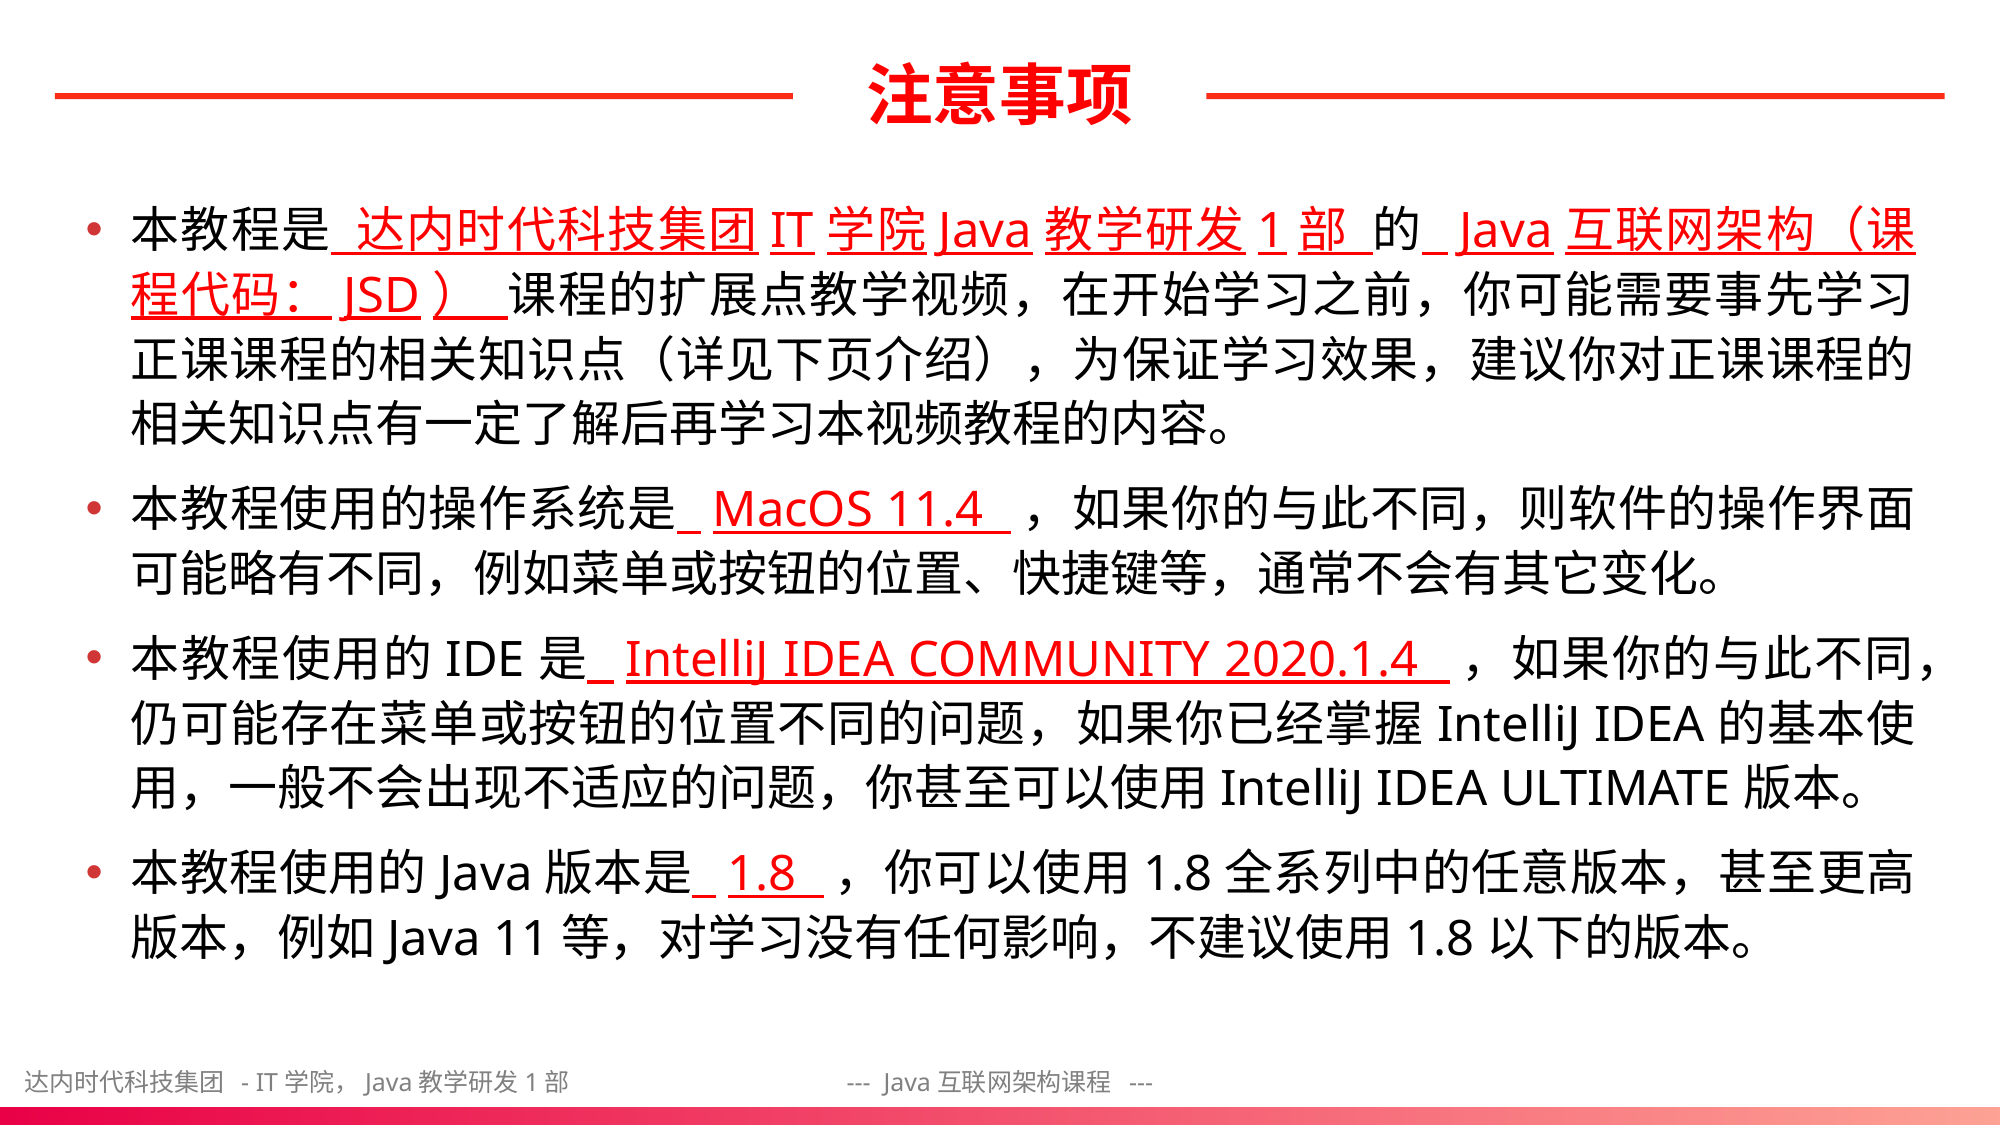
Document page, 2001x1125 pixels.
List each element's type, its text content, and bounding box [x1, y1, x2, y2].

list 本教程是 达内时代科技集团IT学院Java教学研发1部 的 Java互联网架构（课程代码：JSD） 课程的扩展点教学视频，在开始学习之前，你可能需要事先学习正课课程的相关知识点（详见下页介绍），为保证学习效果，建议你对正课课程的相关知识点有一定了解后再学习本视频教程的内容。 本教程使用的操作系统是 MacOS 11.4 ，如果你的与此不同，则软件的操作界面可能略有不同，例如菜单或按钮的位置、快捷键等，通常不会有其它变化。 本教程使用的IDE是 IntelliJ IDEA COMMUNITY 2020.1.4 ，如果你的与此不同，仍可能存在菜单或按钮的位置不同的问题，如果你已经掌握IntelliJ IDEA的基本使用，一般不会出现不适应的问题，你甚至可以使用IntelliJ IDEA ULTIMATE版本。 本教程使用的Java版本是 1.8 ，你可以使用1.8全系列中的任意版本，甚至更高版本，例如Java 11等，对学习没有任何影响，不建议使用1.8以下的版本。 [70, 185, 1931, 989]
